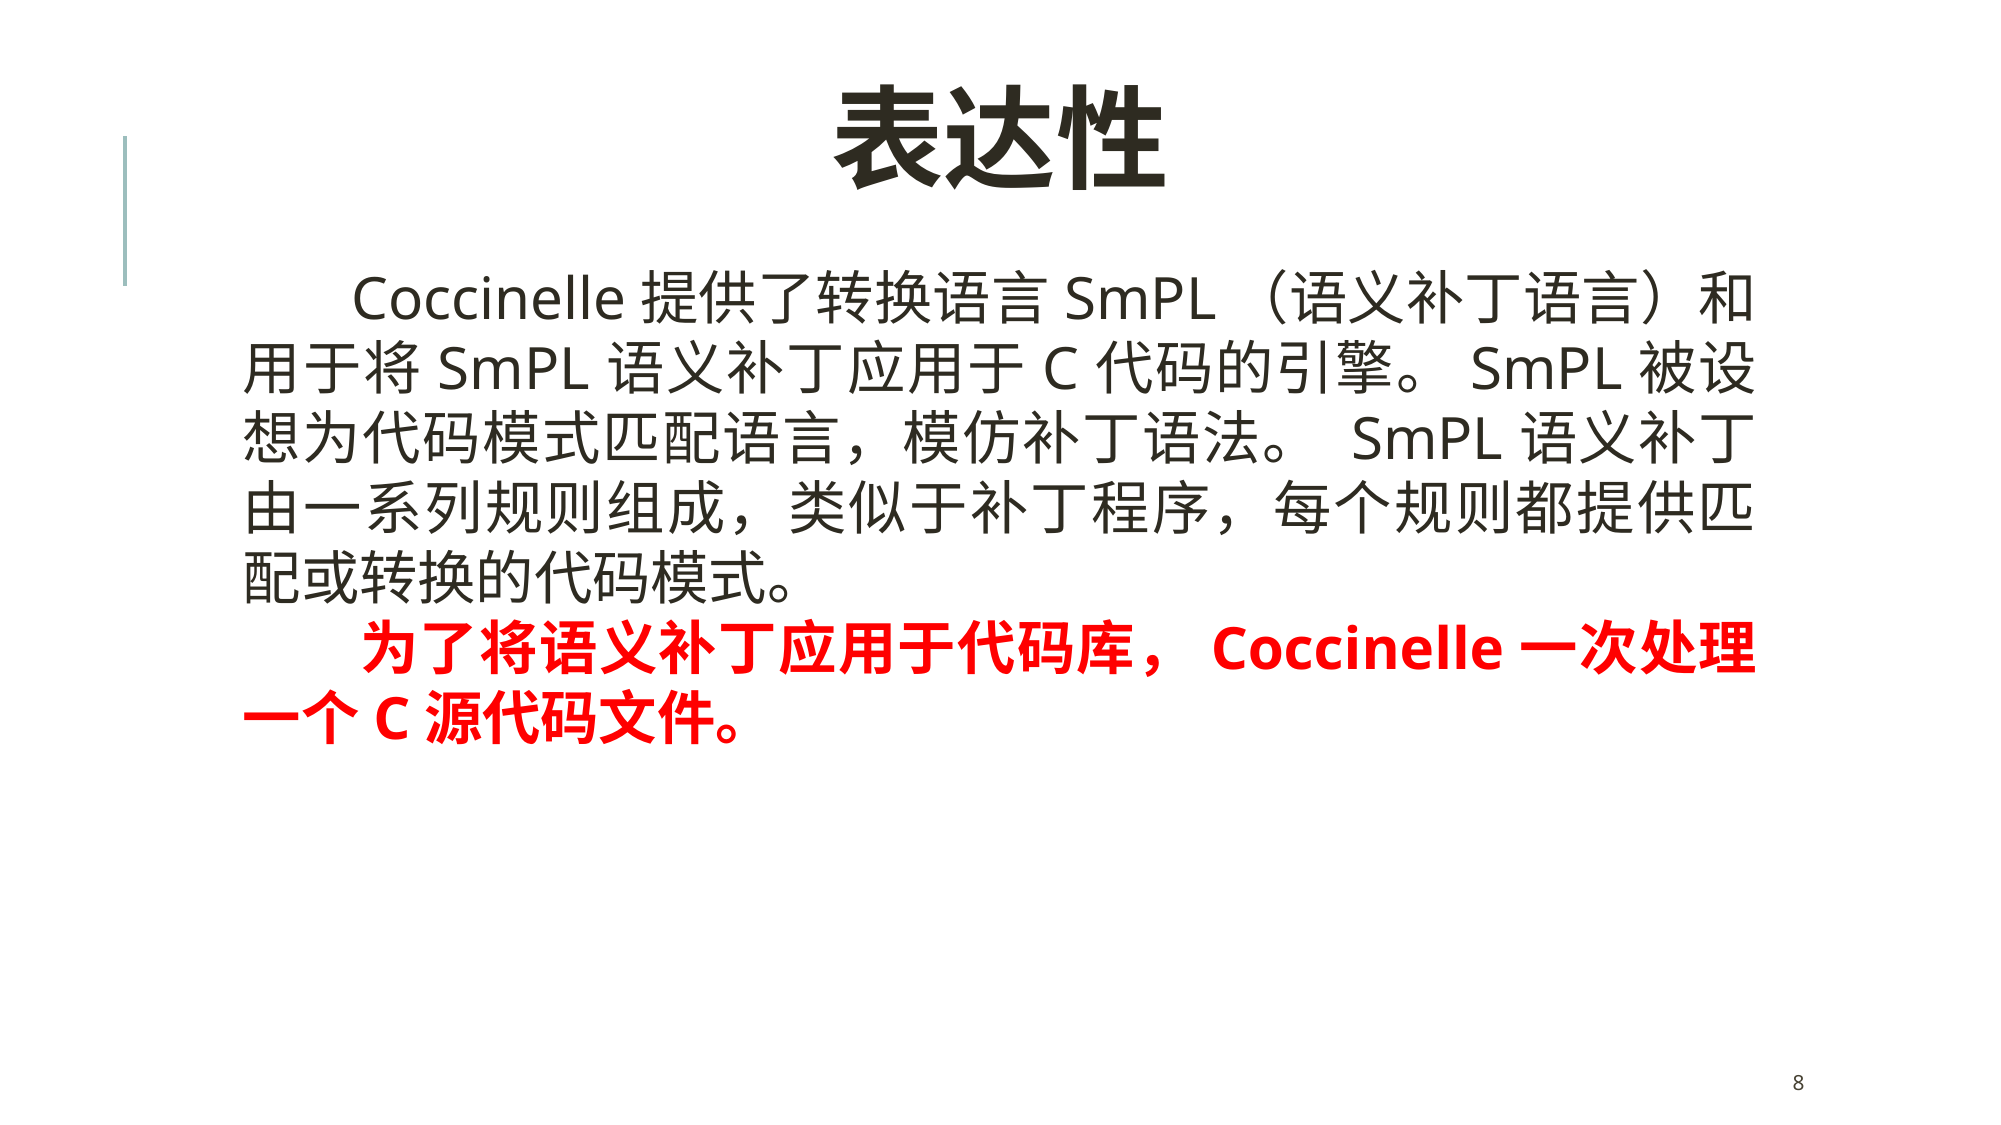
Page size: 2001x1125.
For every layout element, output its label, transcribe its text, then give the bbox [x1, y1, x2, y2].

slide_number 8 [1777, 1061, 1938, 1107]
text_box Coccinelle提供了转换语言SmPL（语义补丁语言）和用于将SmPL语义补丁应用于C代码的引擎。SmPL被设想为代码模式匹配语言，模仿补丁语法。 SmPL语义补丁由一系列规则组成，类似于补丁程序，每个规则都提供匹配或转换的代码模式。 为了将语义补丁应用于代码库，Coccinelle一次处理一个C源代码文件。 [228, 253, 1772, 759]
text_box 表达性 [618, 60, 1382, 211]
